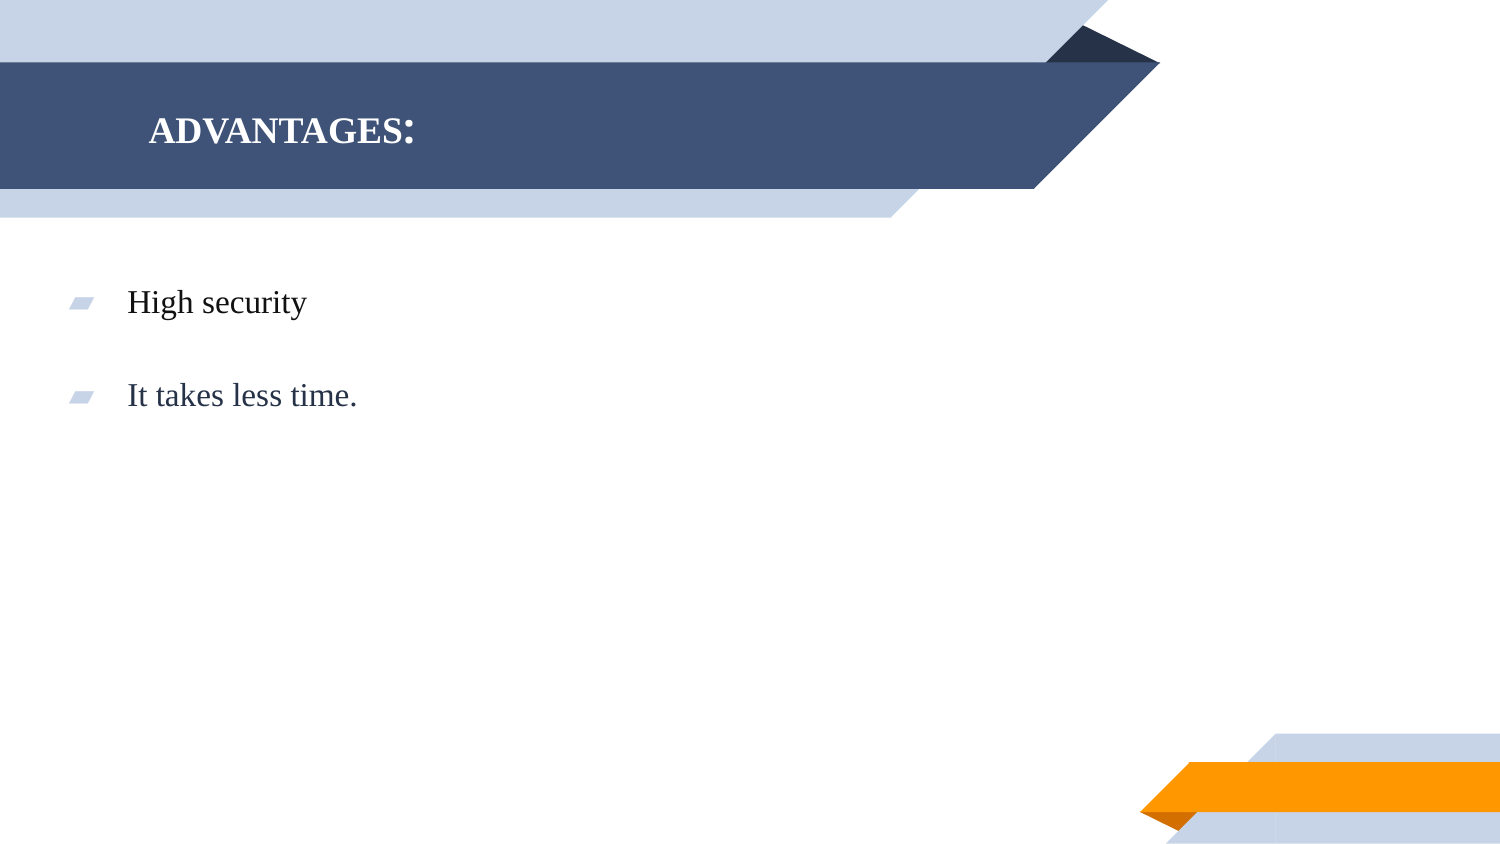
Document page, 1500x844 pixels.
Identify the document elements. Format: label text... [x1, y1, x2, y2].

list High security It takes less time. [37, 245, 1443, 731]
slide_number [1249, 760, 1494, 813]
title ADVANTAGES: [133, 64, 997, 190]
